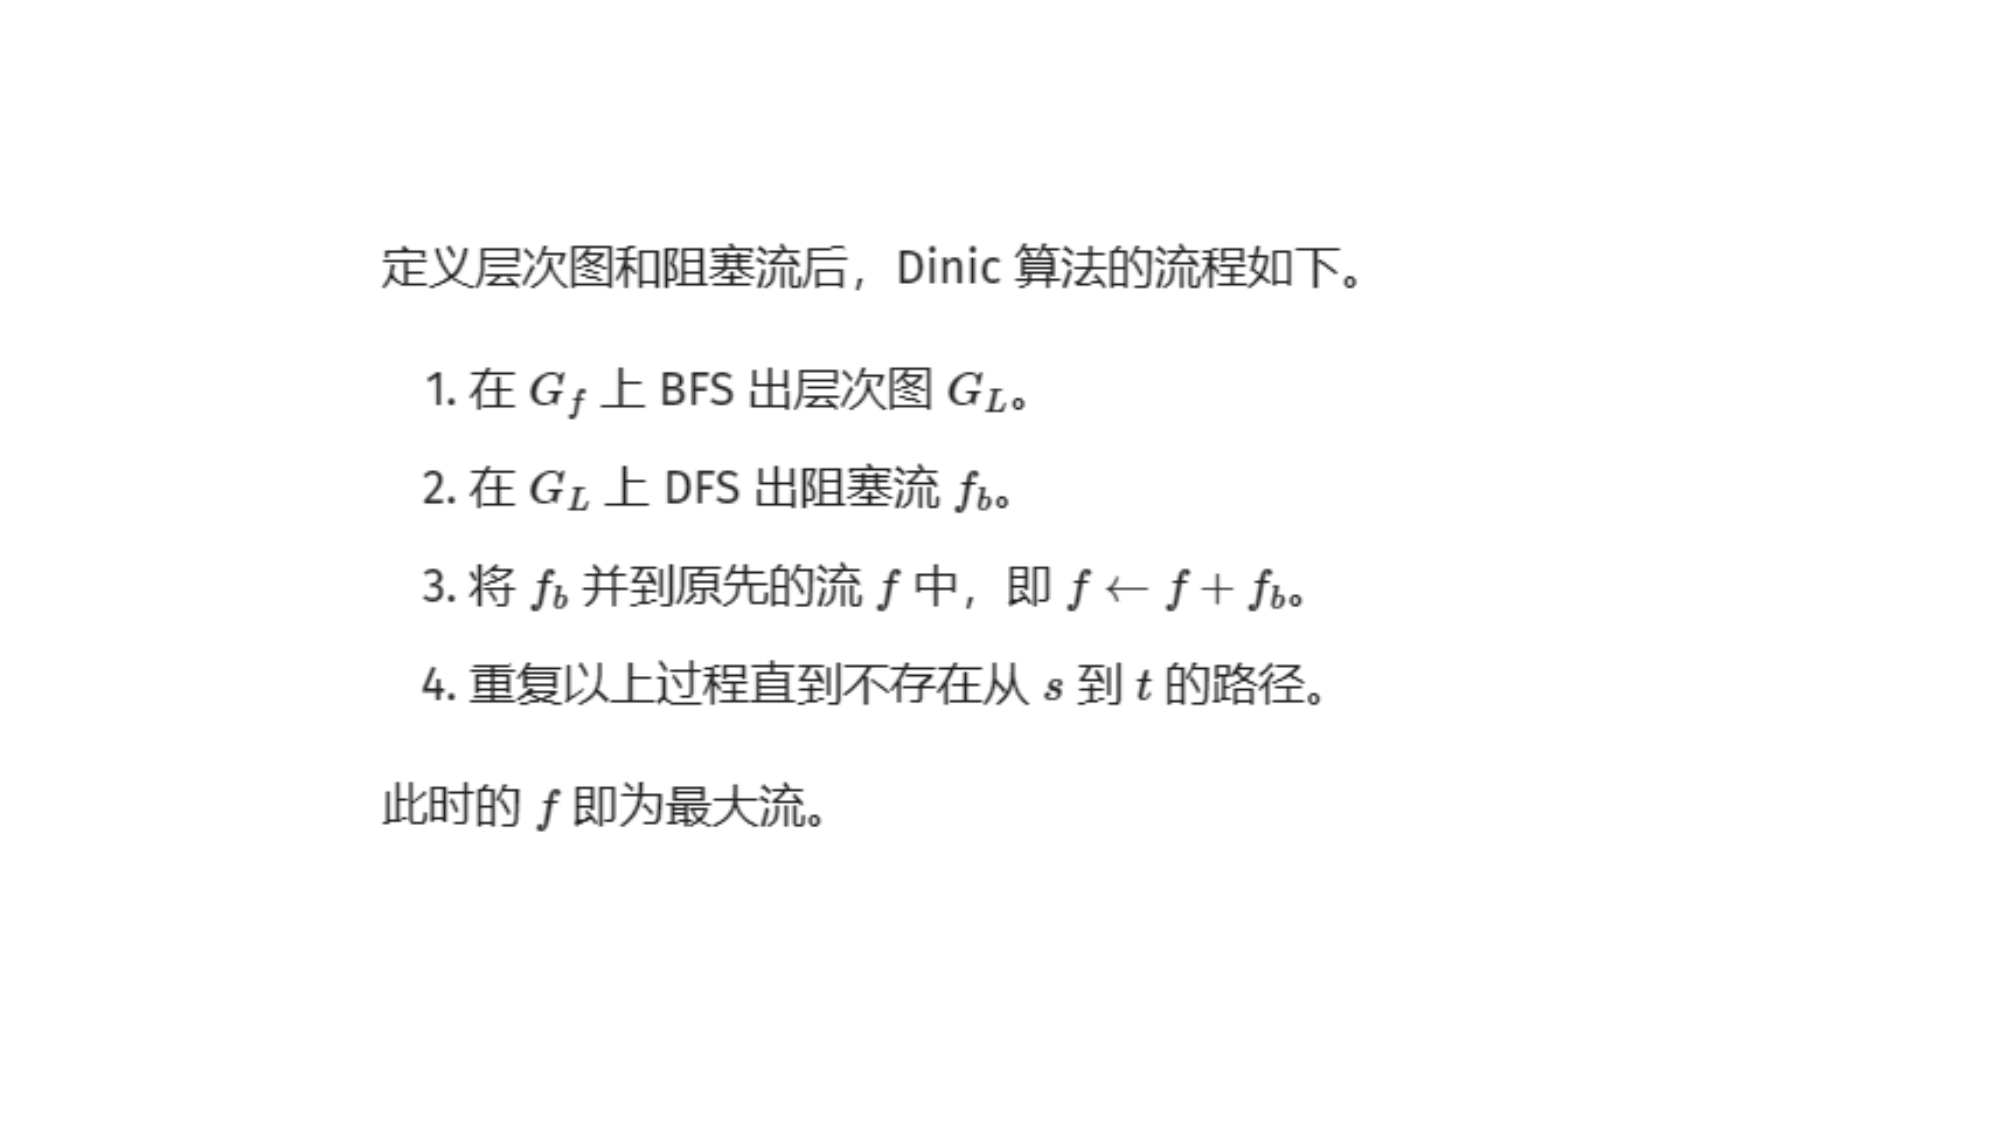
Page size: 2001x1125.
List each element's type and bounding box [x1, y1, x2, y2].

picture [346, 202, 1654, 860]
